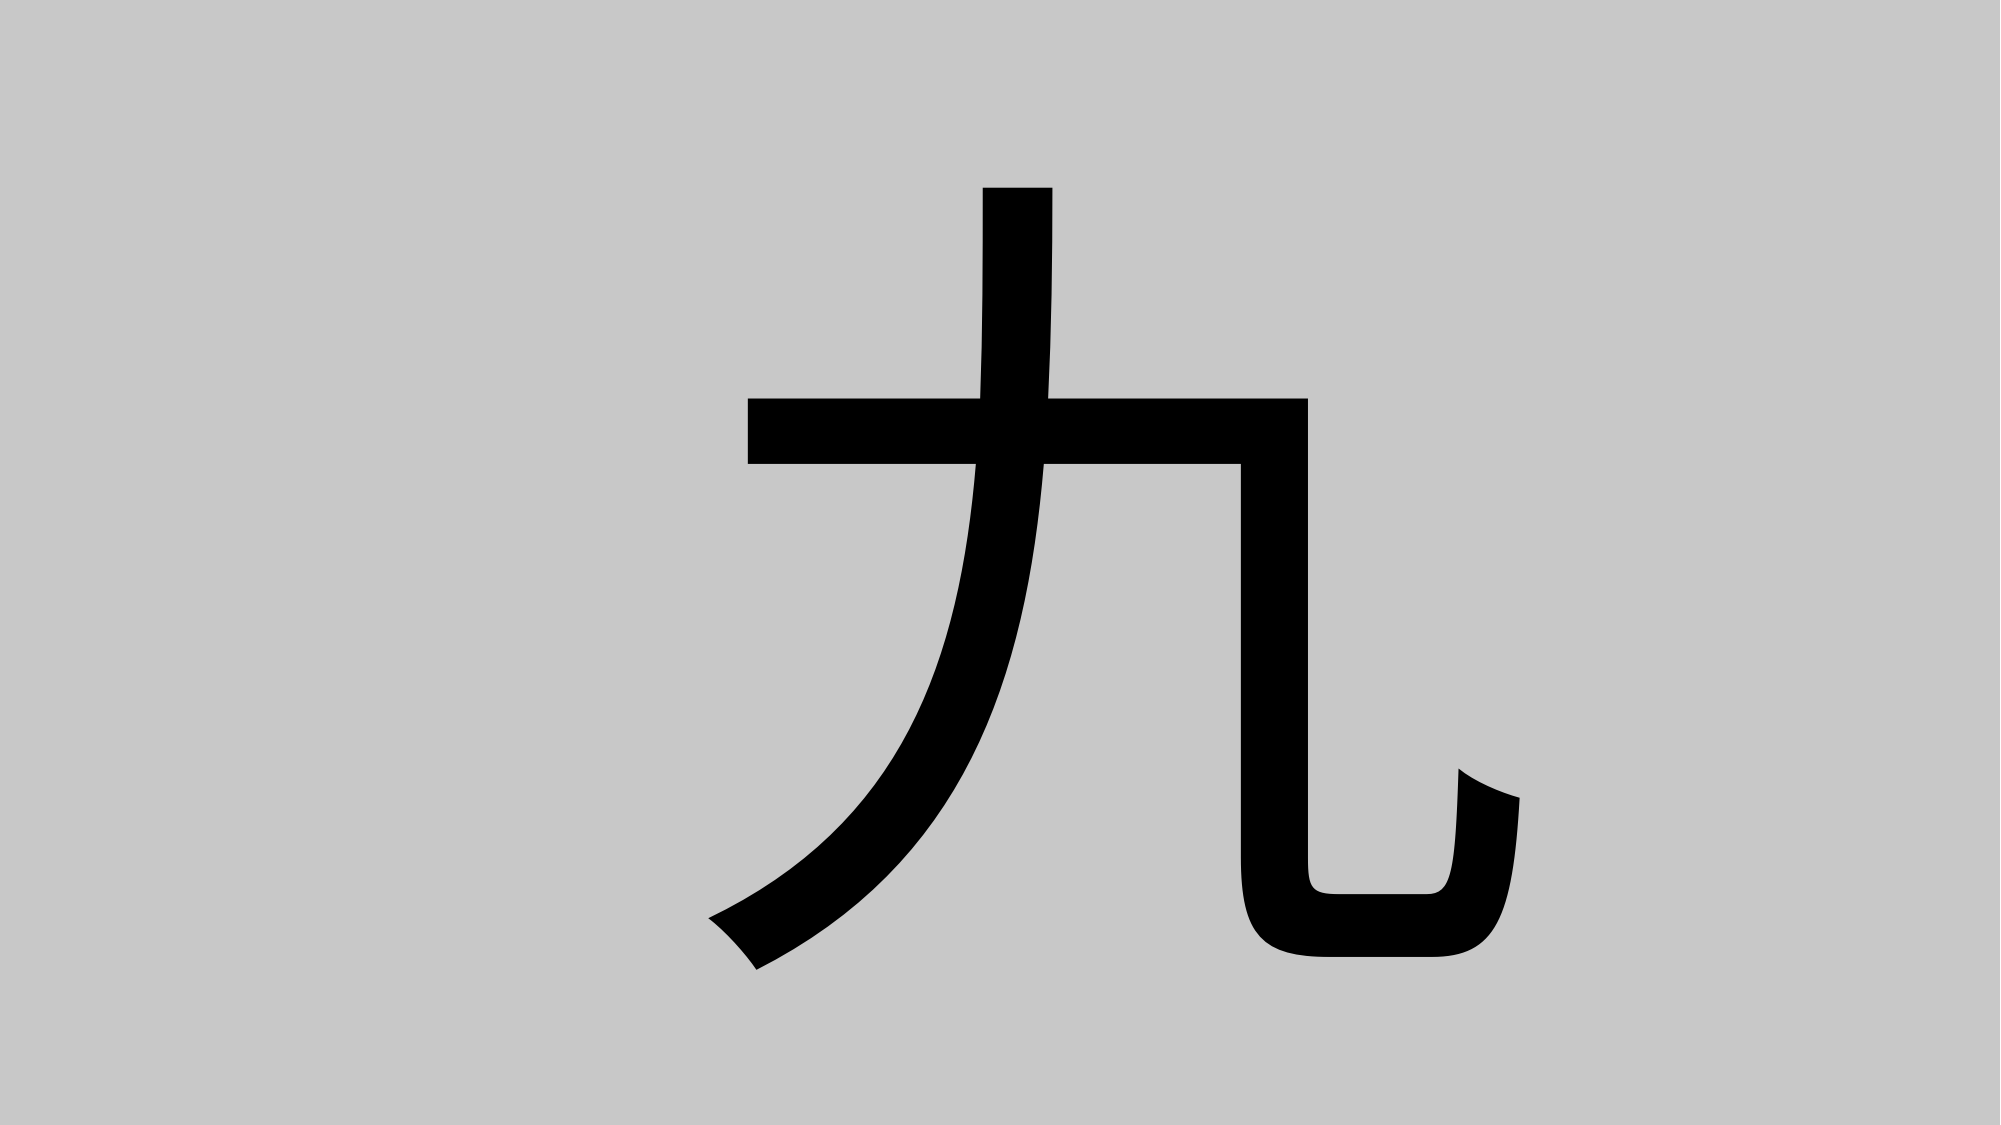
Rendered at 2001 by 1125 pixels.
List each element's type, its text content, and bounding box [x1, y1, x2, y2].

text_box 九 [664, 33, 1336, 1081]
